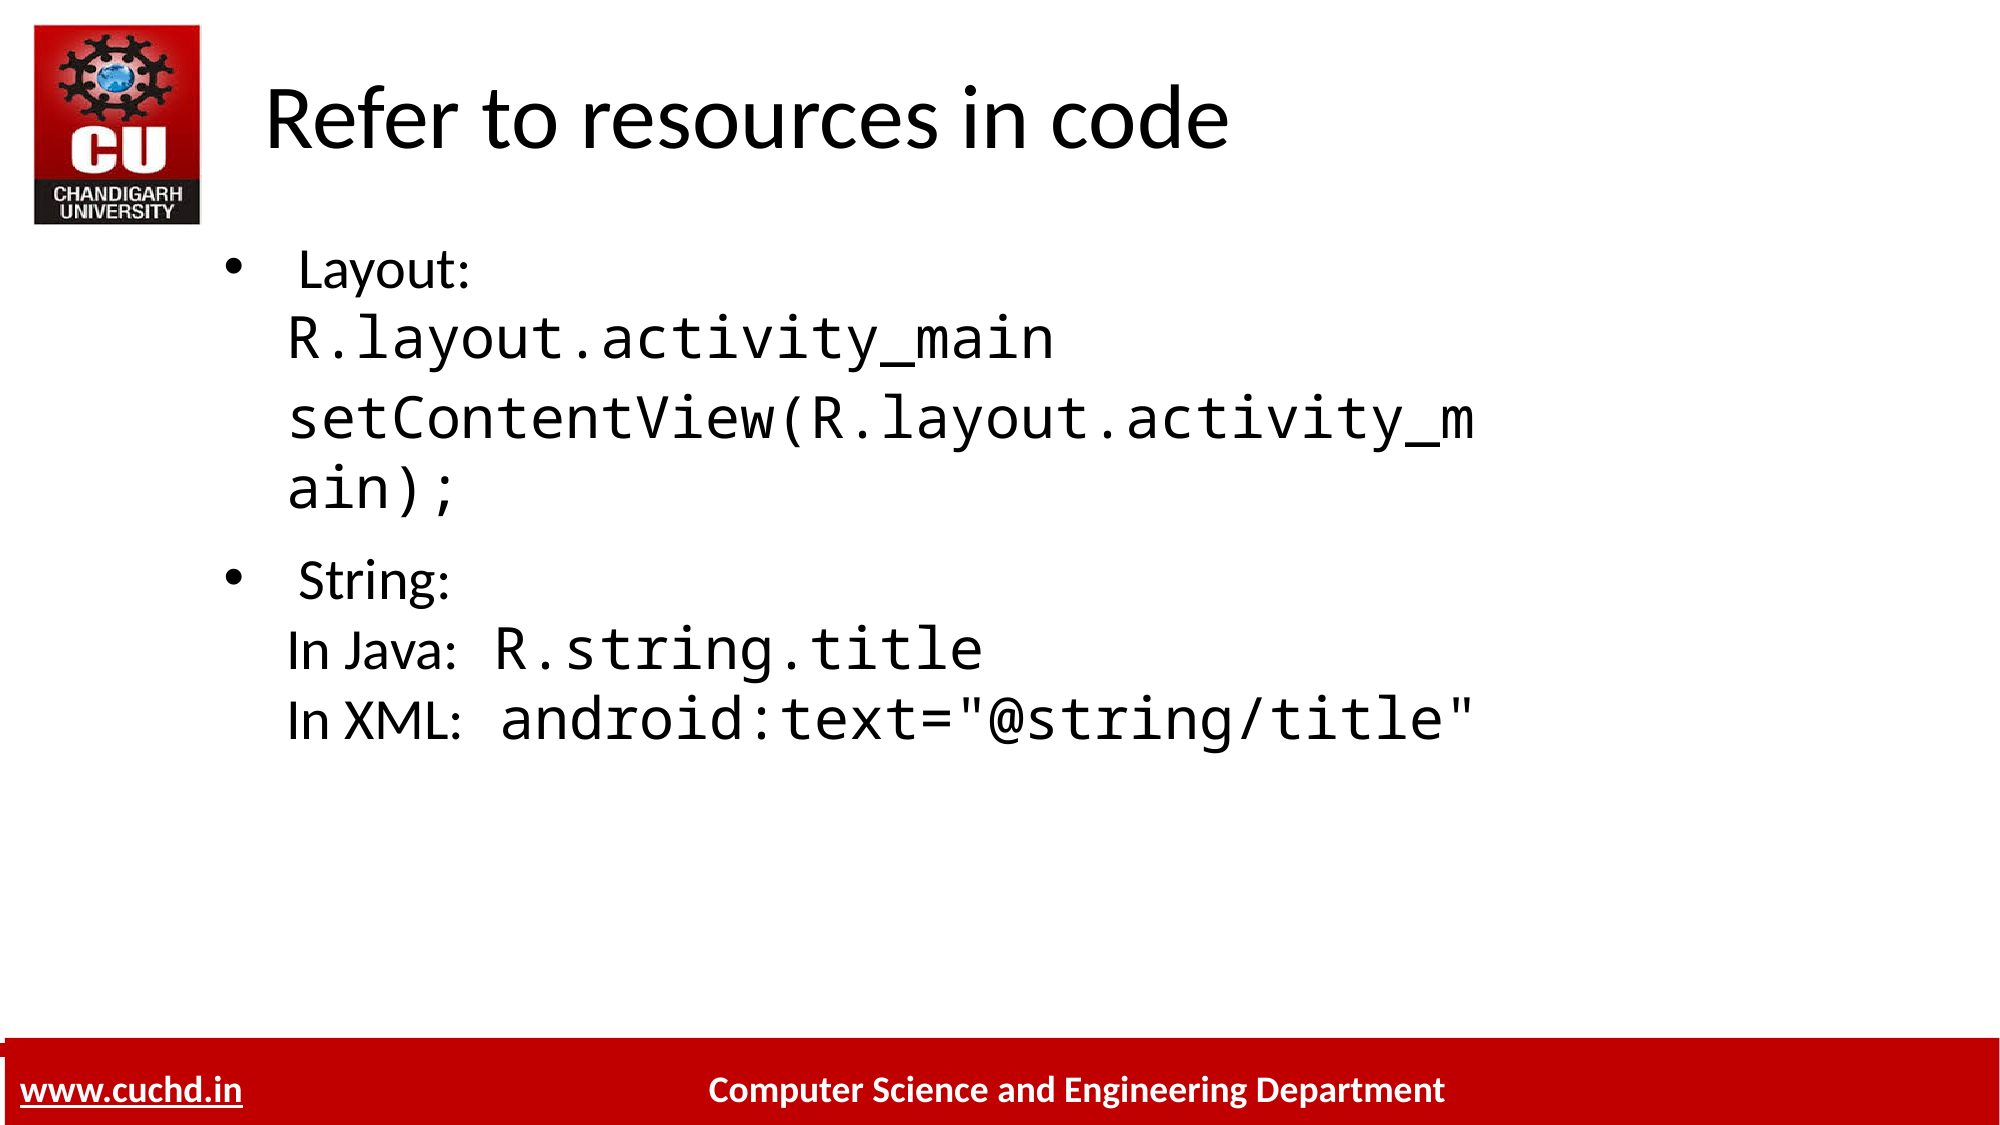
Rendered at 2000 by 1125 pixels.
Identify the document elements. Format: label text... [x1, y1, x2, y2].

text_box Refer to resources in code [249, 49, 1908, 175]
picture [33, 24, 202, 225]
text_box Layout: R.layout.activity_main setContentView(R.layout.activity_main); String: In Java: R.string.title In XML: android:text="@string/title" [196, 222, 1500, 759]
